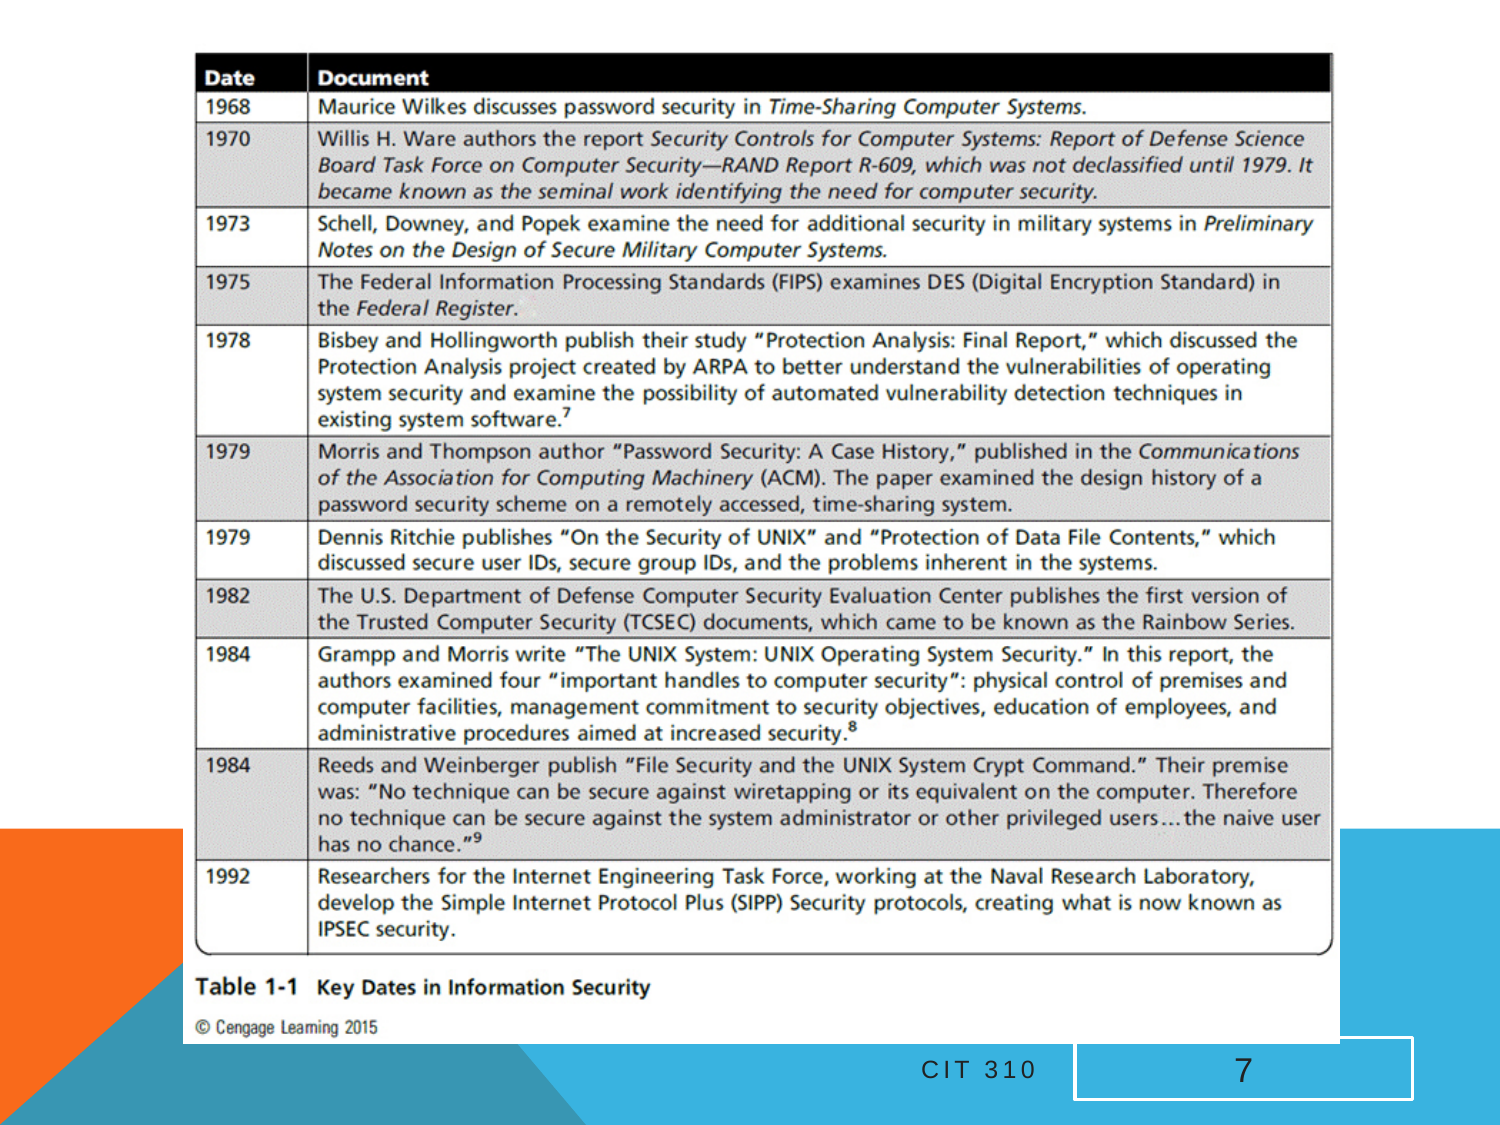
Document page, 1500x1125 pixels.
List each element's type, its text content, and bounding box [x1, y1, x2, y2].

picture [183, 43, 1340, 1044]
footer CIT 310 [87, 1037, 1050, 1100]
slide_number 7 [1073, 1036, 1414, 1101]
